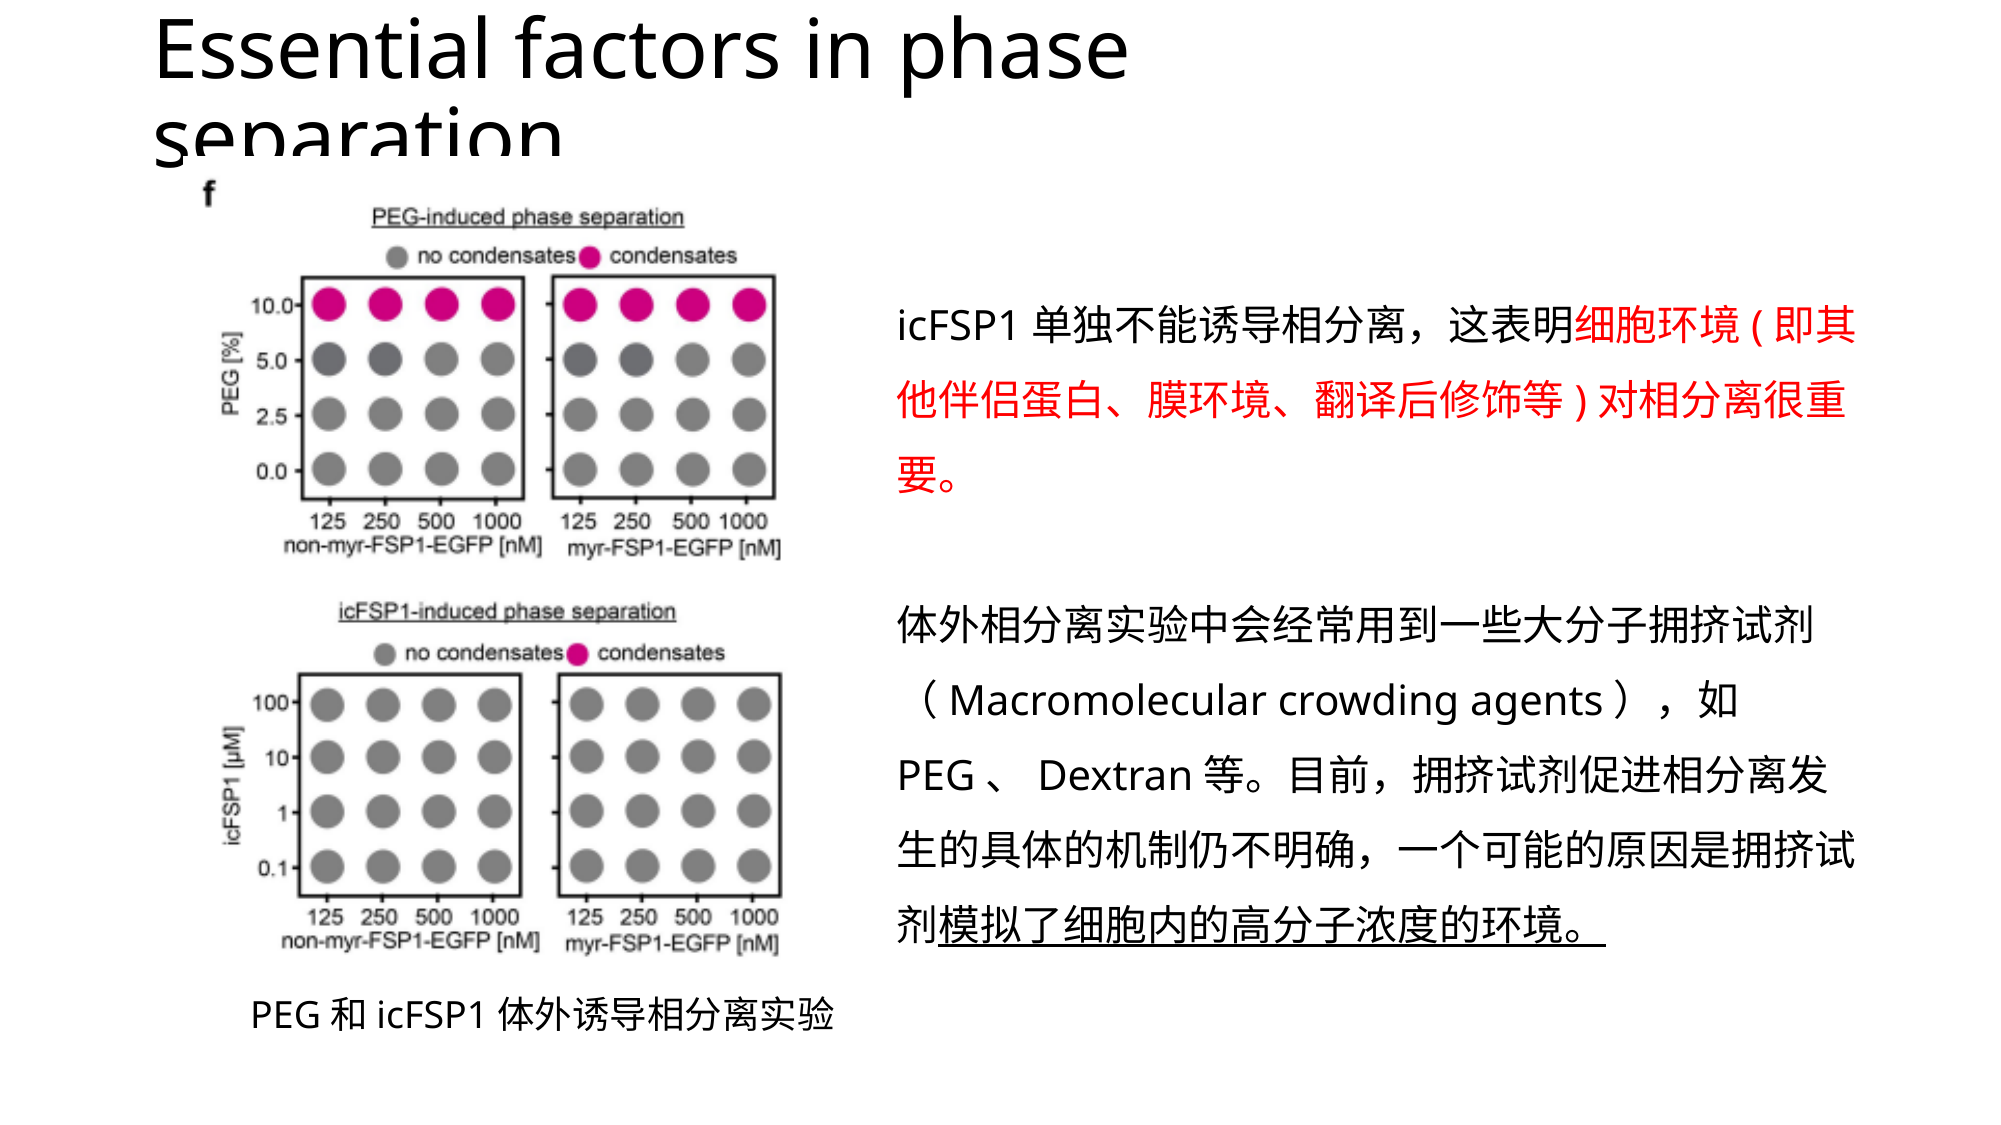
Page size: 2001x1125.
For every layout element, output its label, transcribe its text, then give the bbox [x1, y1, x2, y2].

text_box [183, 156, 882, 1045]
text_box Essential factors in phase separation [137, 0, 1443, 194]
text_box icFSP1单独不能诱导相分离，这表明细胞环境(即其他伴侣蛋白、膜环境、翻译后修饰等)对相分离很重要。 体外相分离实验中会经常用到一些大分子拥挤试剂 （Macromolecular crowding agents），如 PEG、Dextran等。目前，拥挤试剂促进相分离发生的具体的机制仍不明确，一个可能的原因是拥挤试剂模拟了细胞内的高分子浓度的环境。 [881, 266, 1881, 1077]
